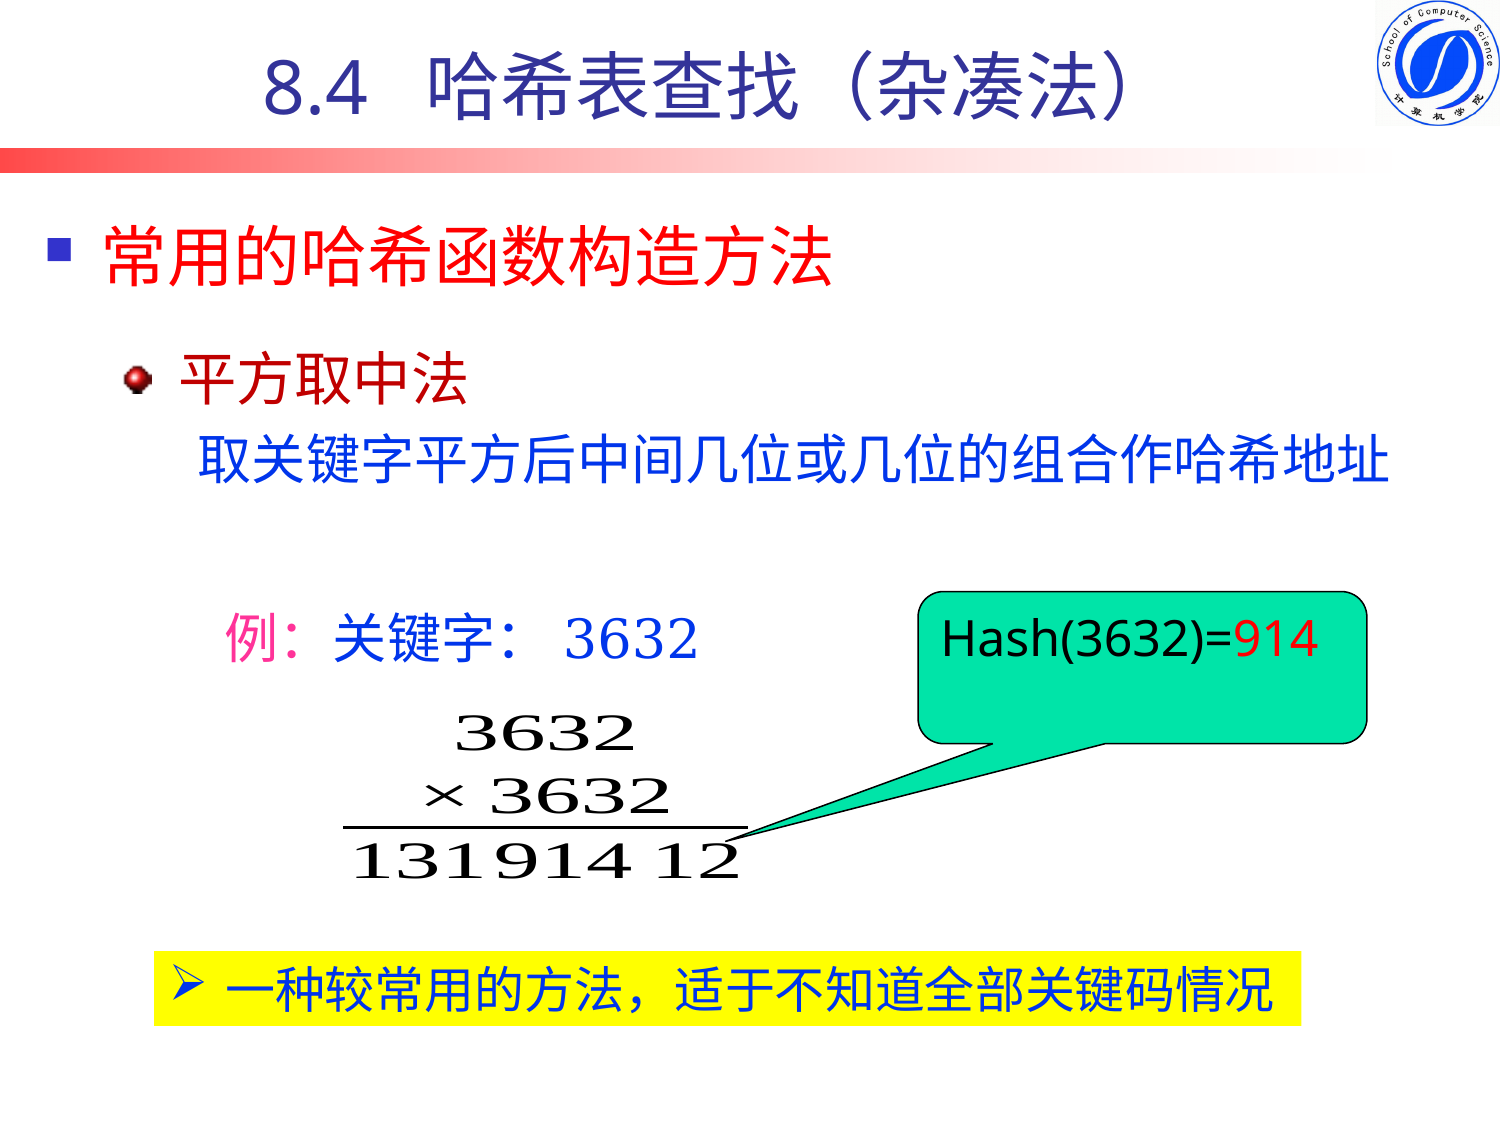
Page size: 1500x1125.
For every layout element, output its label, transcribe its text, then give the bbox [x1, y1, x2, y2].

title 8.4 哈希表查找（杂凑法） [88, 31, 1367, 138]
picture [1375, 0, 1500, 126]
picture [119, 361, 152, 394]
text_box 取关键字平方后中间几位或几位的组合作哈希地址 [183, 418, 1433, 498]
text_box 常用的哈希函数构造方法 [29, 196, 1034, 303]
text_box 平方取中法 [88, 300, 1034, 412]
text_box Hash(3632)=914 [725, 591, 1367, 842]
text_box 一种较常用的方法，适于不知道全部关键码情况 [154, 951, 1302, 1026]
text_box 例：关键字：3632 [134, 596, 716, 677]
